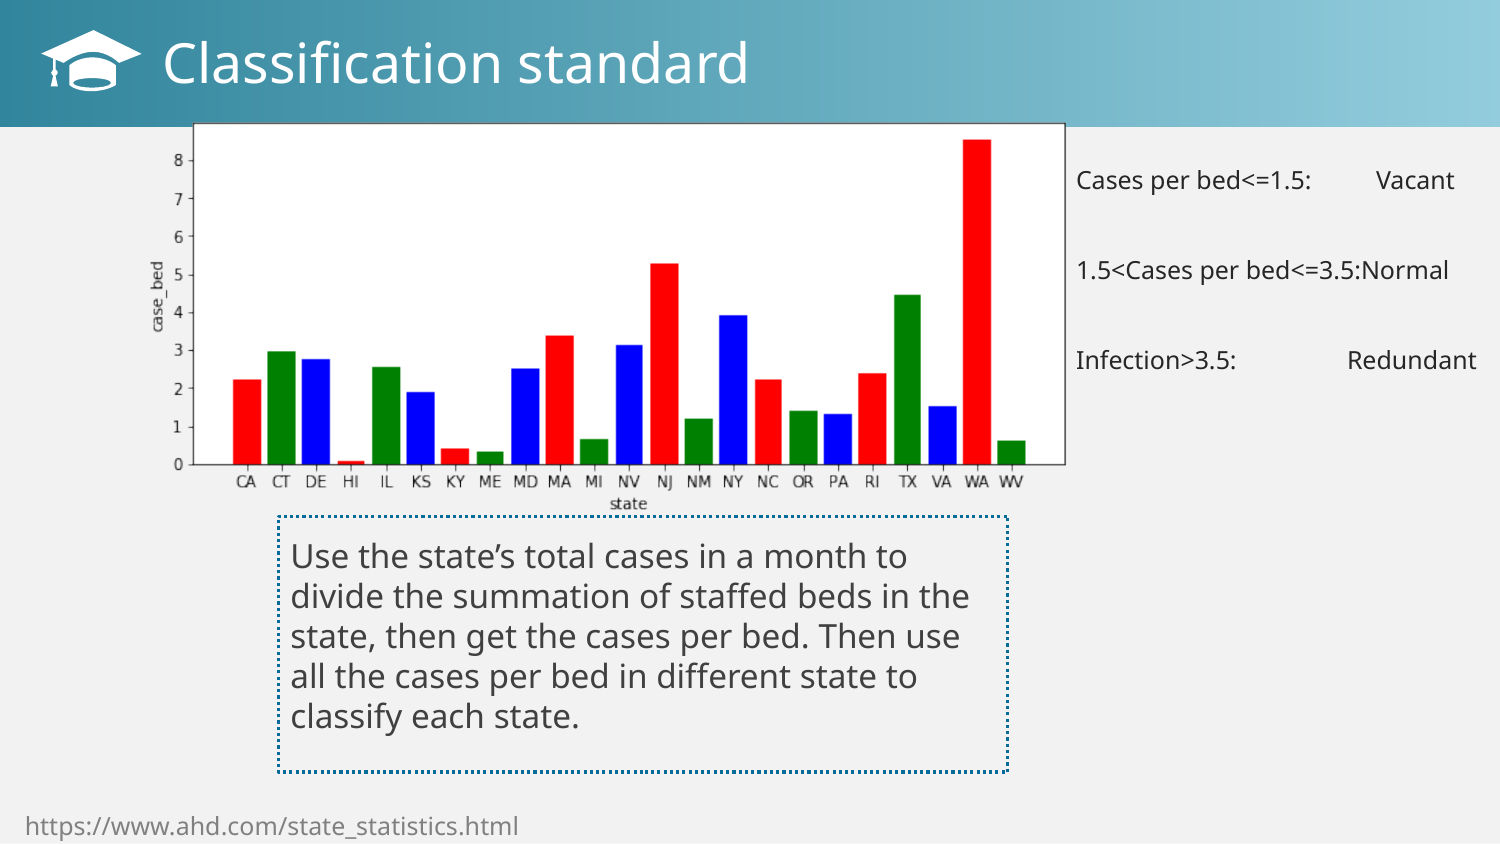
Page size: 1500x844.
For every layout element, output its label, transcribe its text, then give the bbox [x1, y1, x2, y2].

text_box [276, 533, 1010, 774]
text_box https://www.ahd.com/state_statistics.html [10, 788, 1471, 844]
text_box Cases per bed<=1.5: Vacant 1.5<Cases per bed<=3.5:Normal Infection>3.5: Redundant [1088, 142, 1500, 450]
text_box [41, 30, 142, 87]
text_box [69, 57, 116, 92]
text_box [0, 0, 1500, 129]
picture [137, 107, 1082, 524]
text_box Classification standard [147, 20, 780, 102]
text_box Use the state’s total cases in a month to divide the summation of staffed beds in the state, then get the cases per bed. Then use all the cases per bed in different state to classify each state. [275, 533, 1006, 743]
